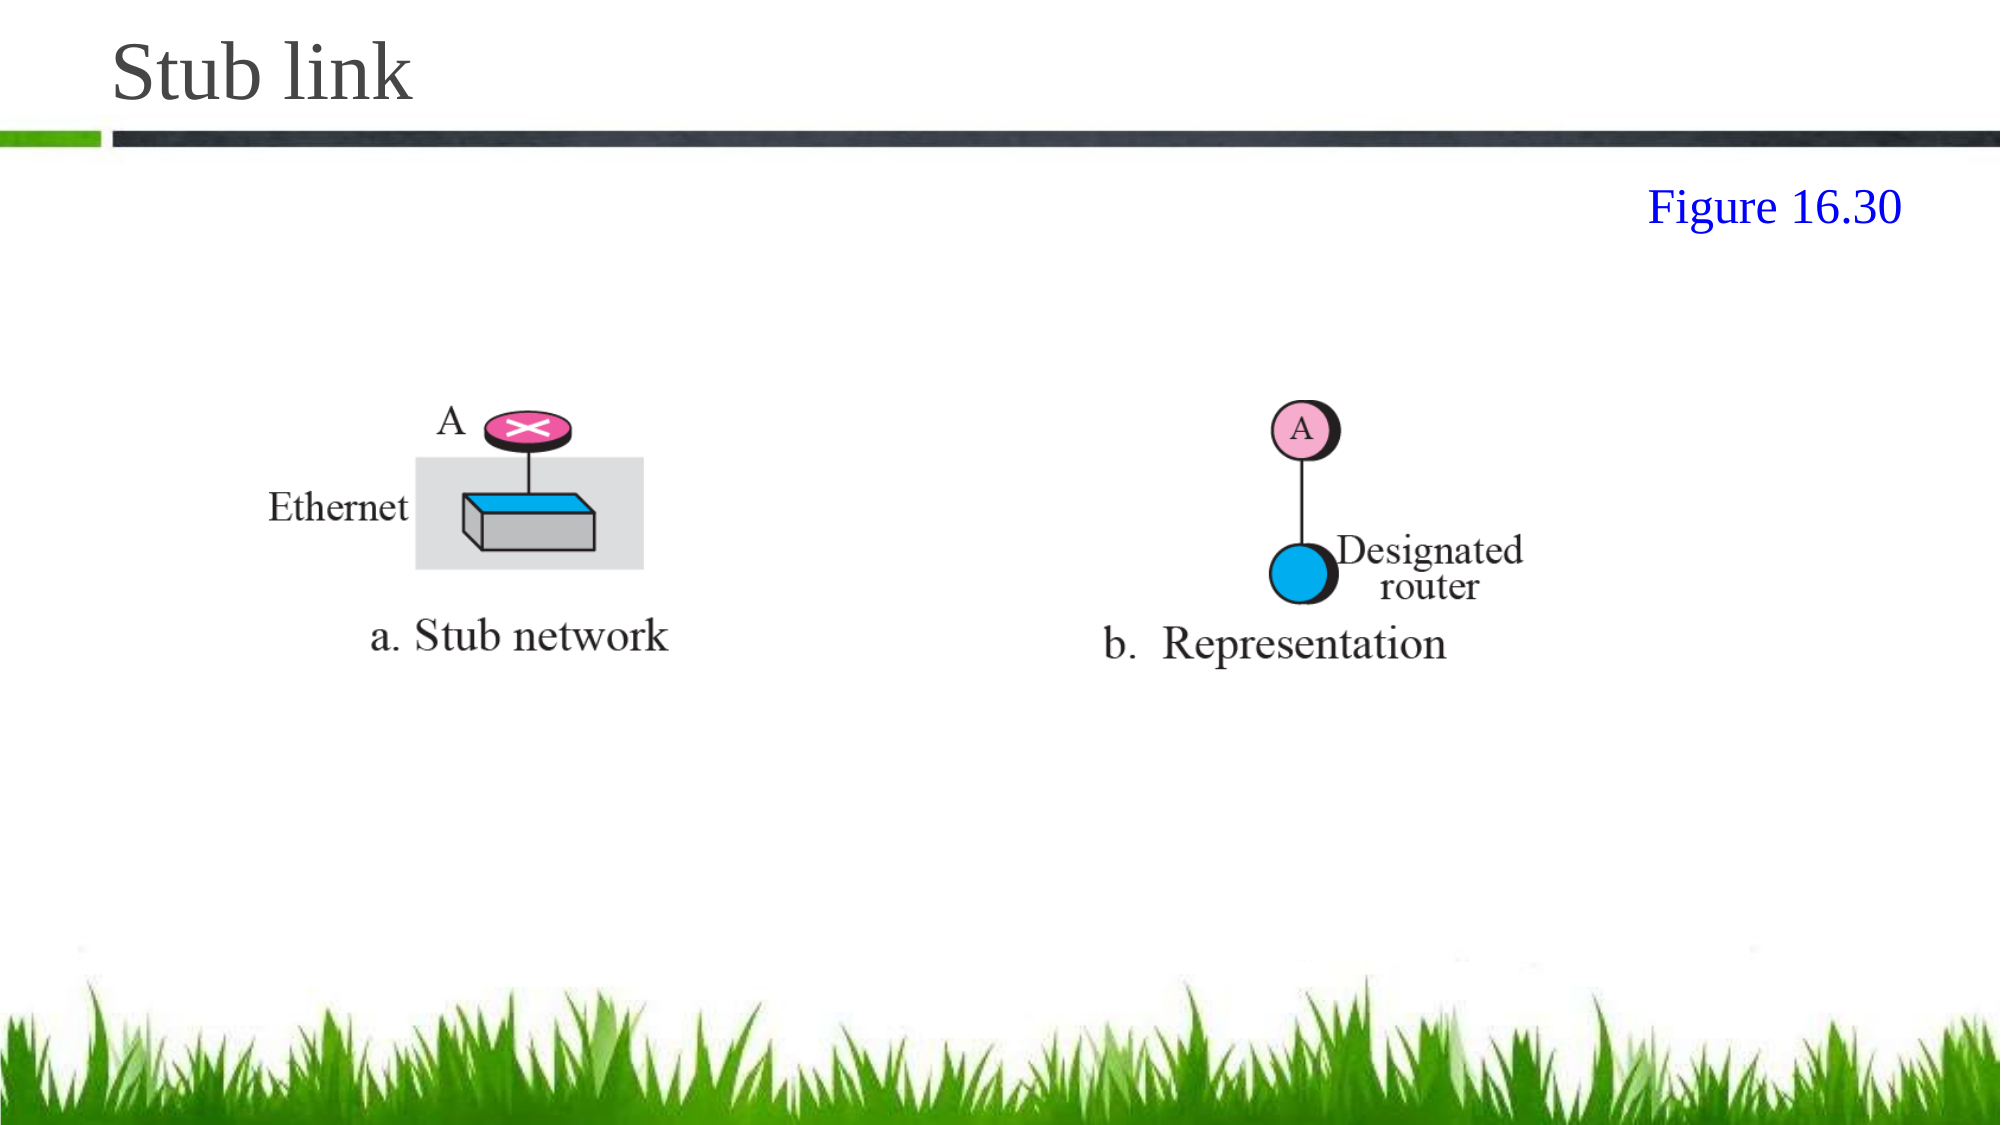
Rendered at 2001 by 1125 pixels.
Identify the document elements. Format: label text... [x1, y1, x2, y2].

text_box [268, 400, 670, 666]
picture [0, 115, 2000, 1125]
text_box [1103, 400, 1524, 674]
text_box Figure 16.30 [1645, 171, 1906, 234]
text_box Stub link [108, 13, 417, 116]
